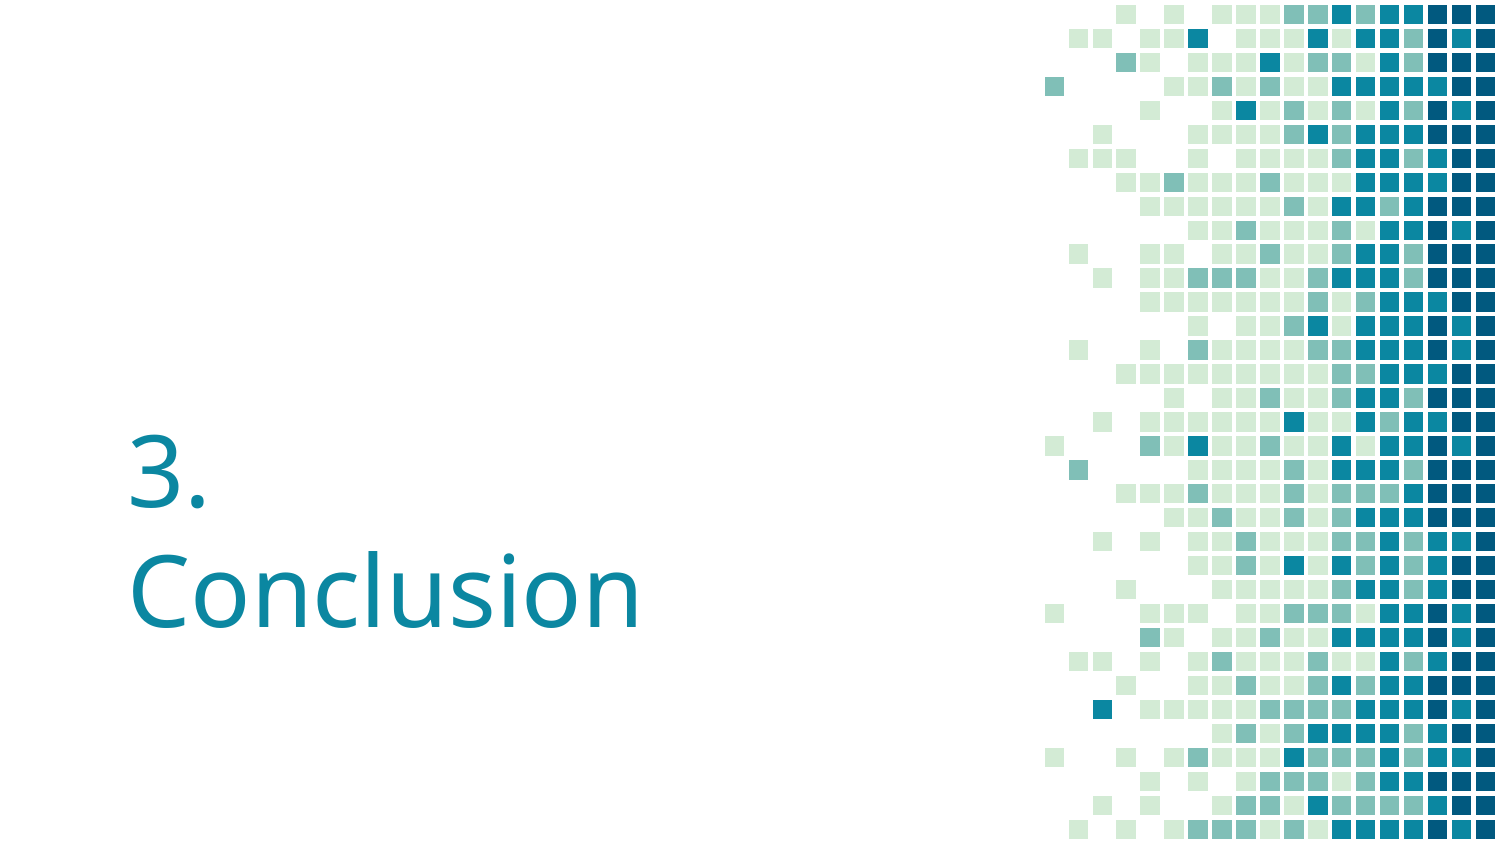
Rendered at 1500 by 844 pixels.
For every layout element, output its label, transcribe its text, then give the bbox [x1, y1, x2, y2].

title 3. Conclusion [112, 361, 977, 663]
